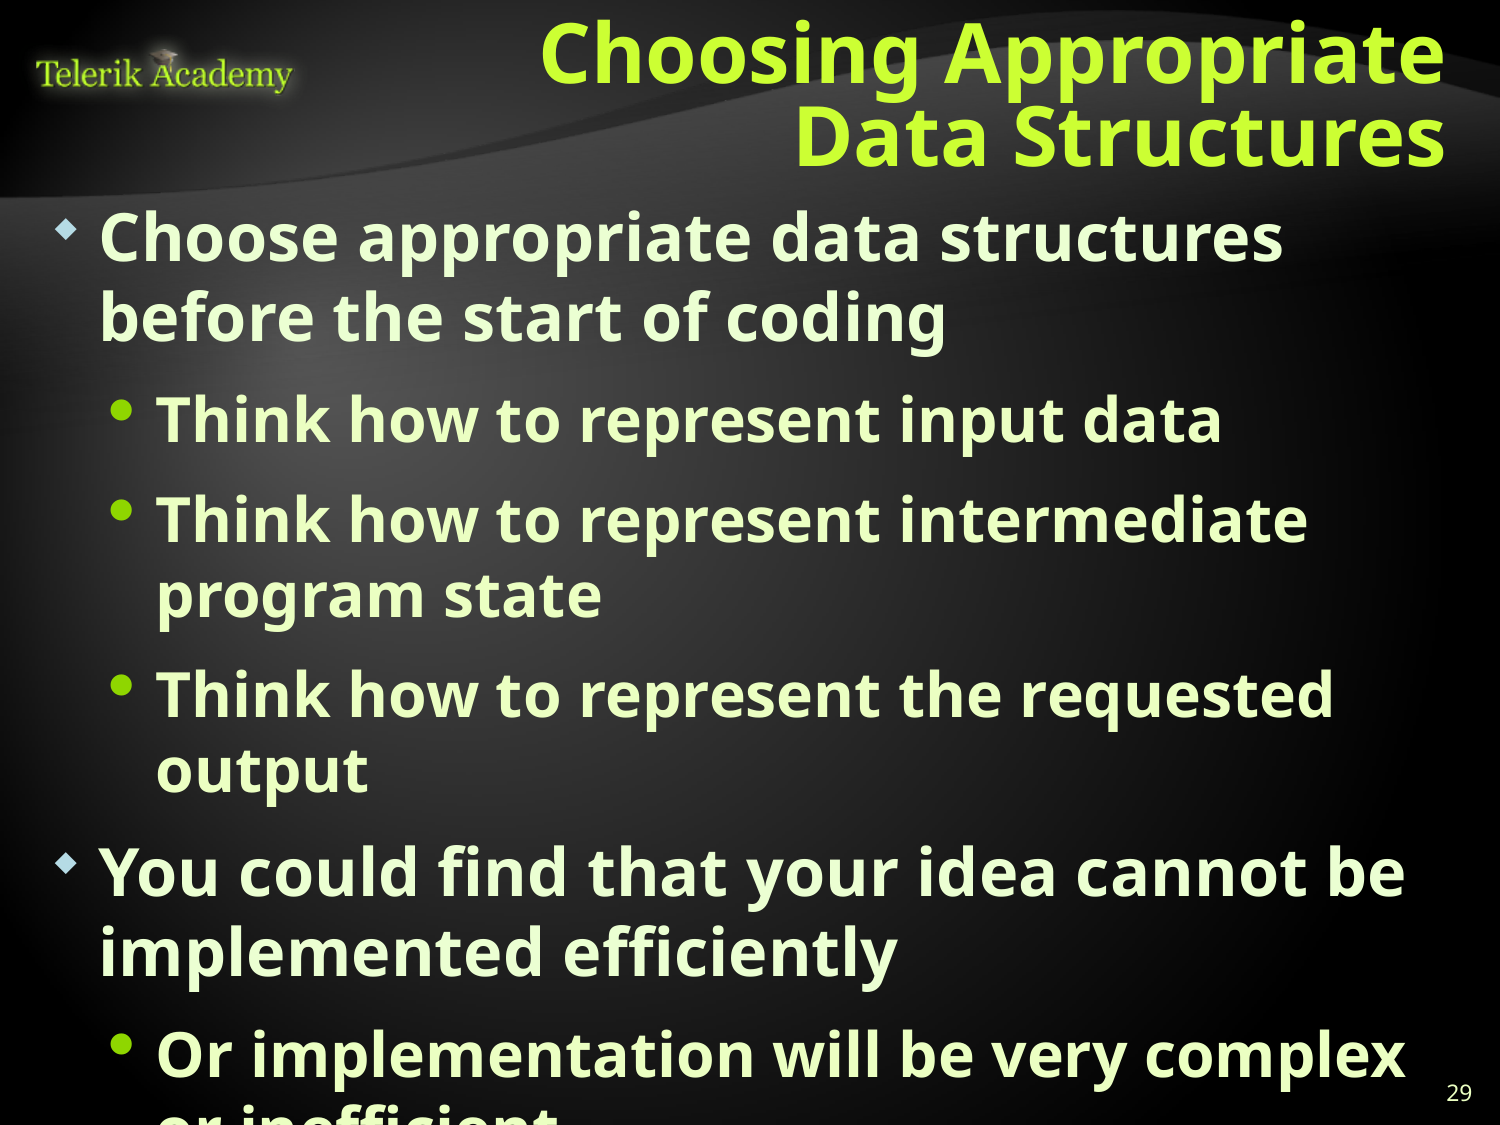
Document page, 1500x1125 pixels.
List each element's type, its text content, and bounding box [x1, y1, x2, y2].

picture [0, 0, 1500, 1125]
title Choosing Appropriate Data Structures [300, 24, 1463, 175]
list Choose appropriate data structures before the start of coding Think how to represent input data Think how to represent intermediate program state Think how to represent the requested output You could find that your idea cannot be implemented efficiently Or implementation will be very complex or inefficient [37, 187, 1463, 1100]
slide_number 29 [1412, 1074, 1488, 1113]
